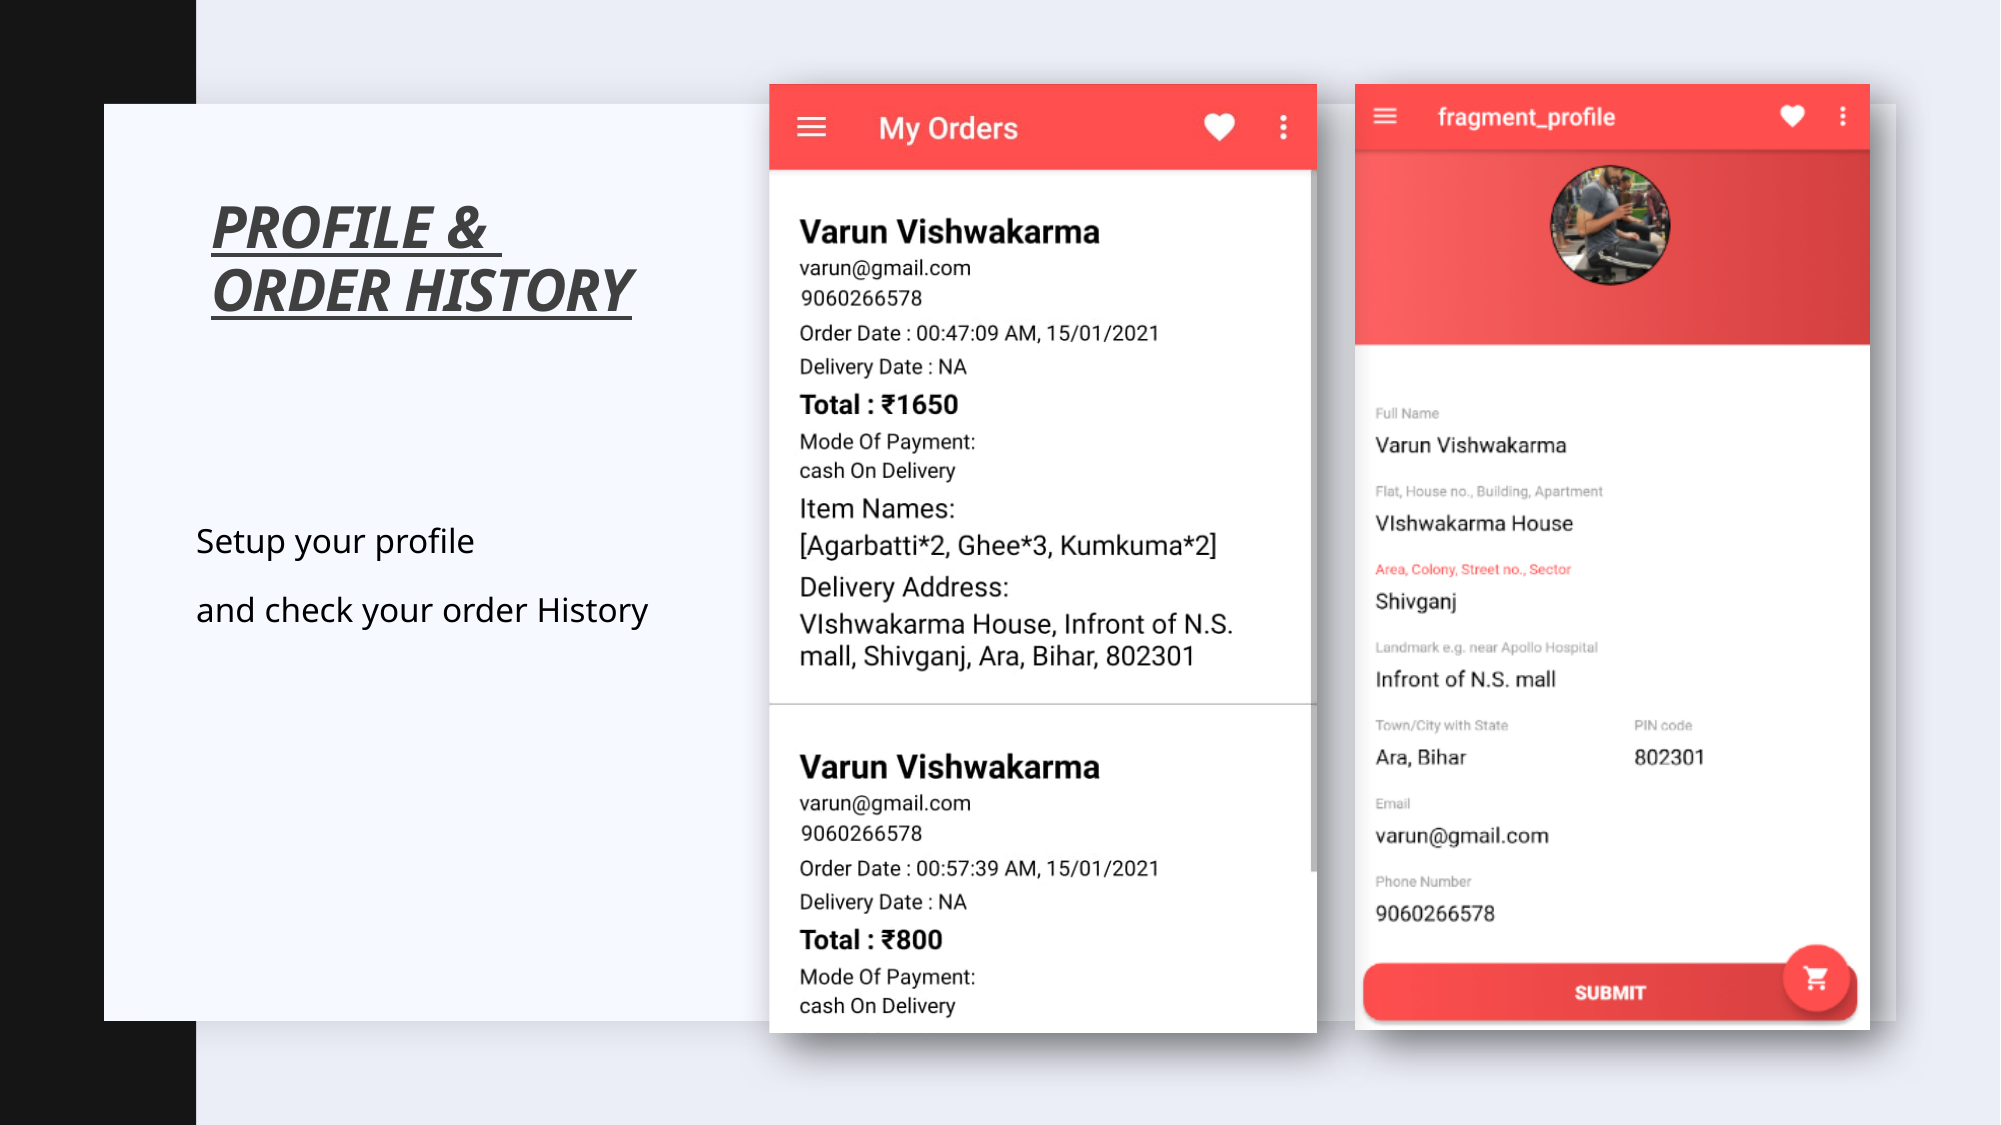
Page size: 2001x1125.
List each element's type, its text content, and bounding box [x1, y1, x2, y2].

picture [1355, 84, 1870, 1031]
picture [768, 84, 1318, 1034]
title Profile & order history [196, 154, 752, 367]
list Setup your profile and check your order History [196, 374, 752, 971]
